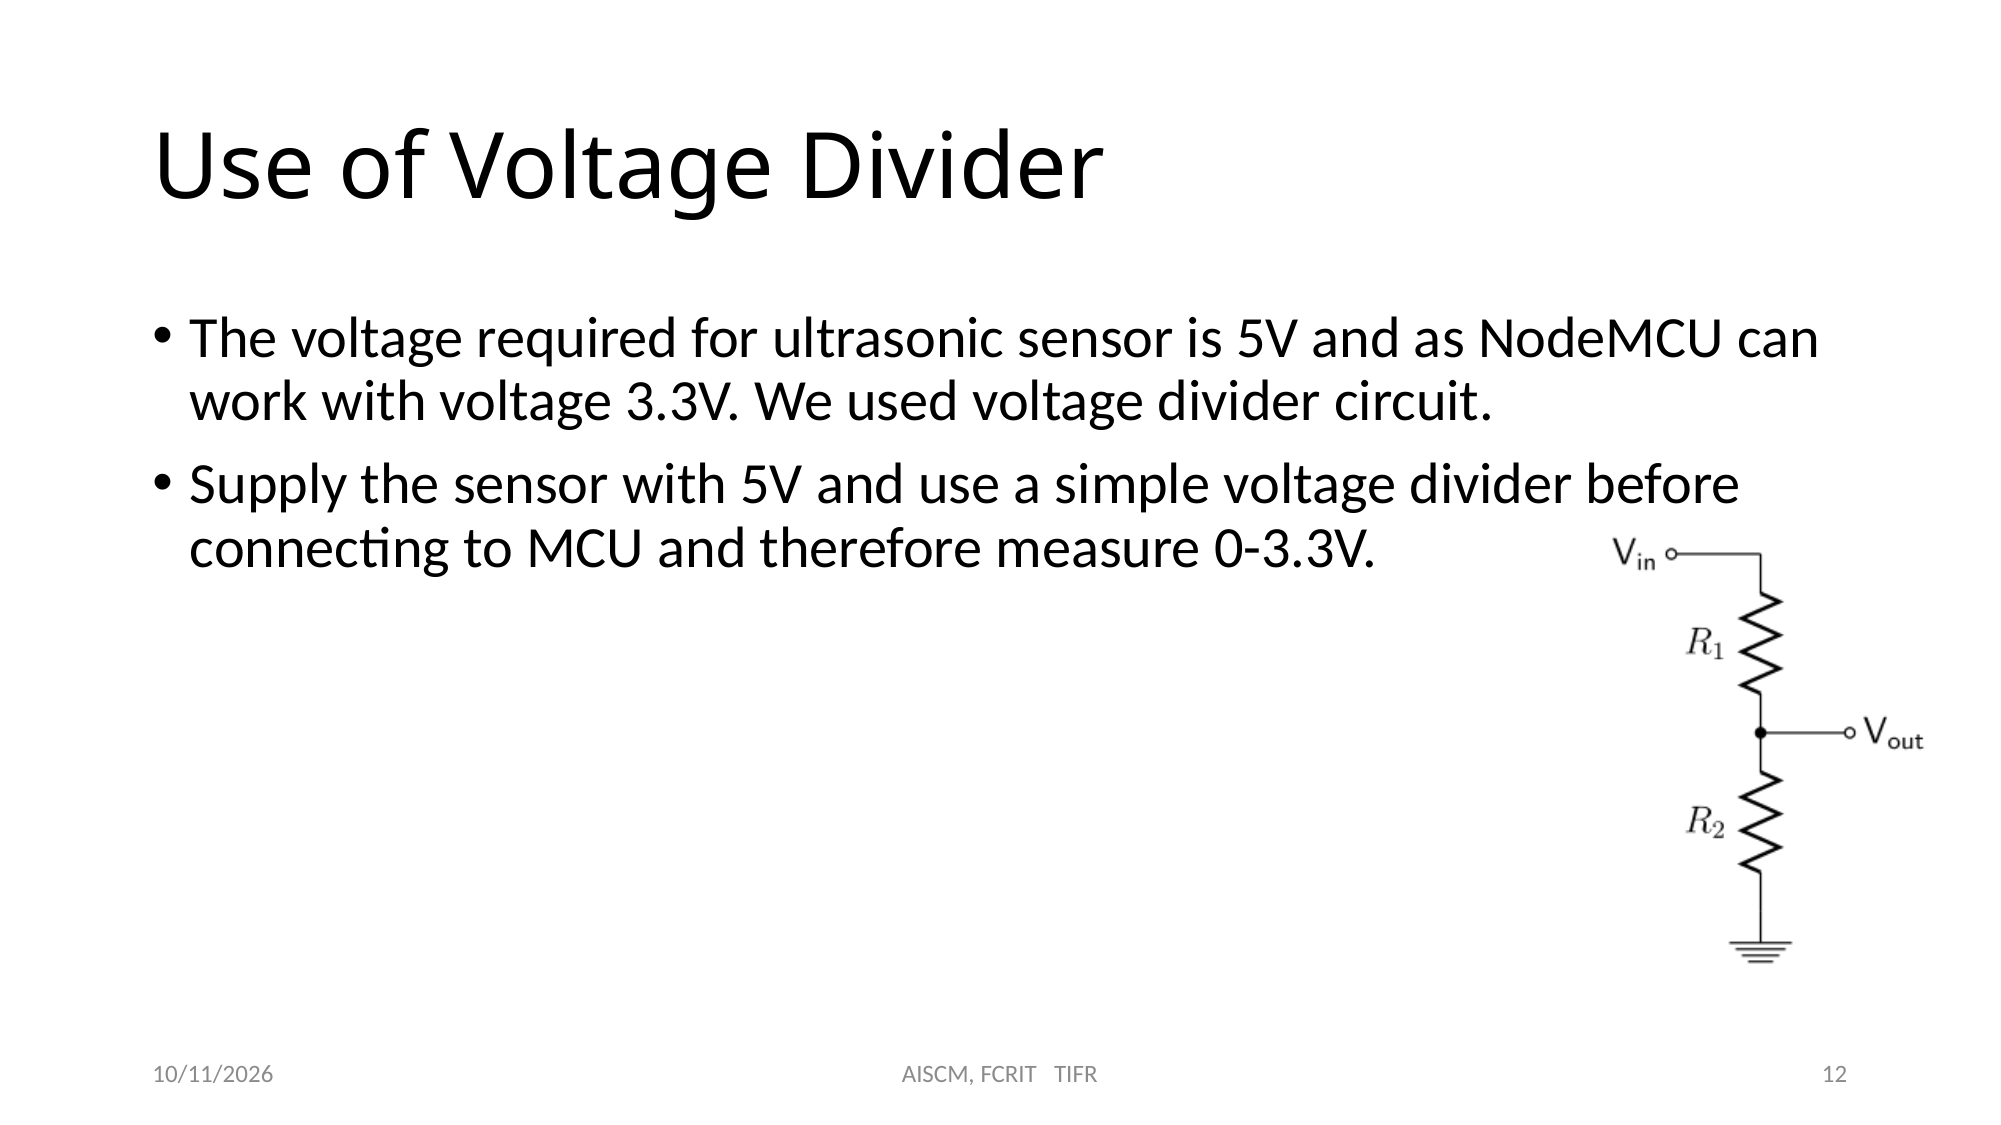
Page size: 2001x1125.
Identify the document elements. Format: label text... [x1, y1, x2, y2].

footer AISCM, FCRIT TIFR [662, 1042, 1338, 1103]
picture [1597, 523, 1942, 967]
title Use of Voltage Divider [137, 59, 1863, 278]
list The voltage required for ultrasonic sensor is 5V and as NodeMCU can work with voltage 3.3V. We used voltage divider circuit. Supply the sensor with 5V and use a simple voltage divider before connecting to MCU and therefore measure 0-3.3V. [137, 299, 1863, 1014]
slide_number 12 [1412, 1042, 1863, 1103]
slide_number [137, 1042, 588, 1103]
